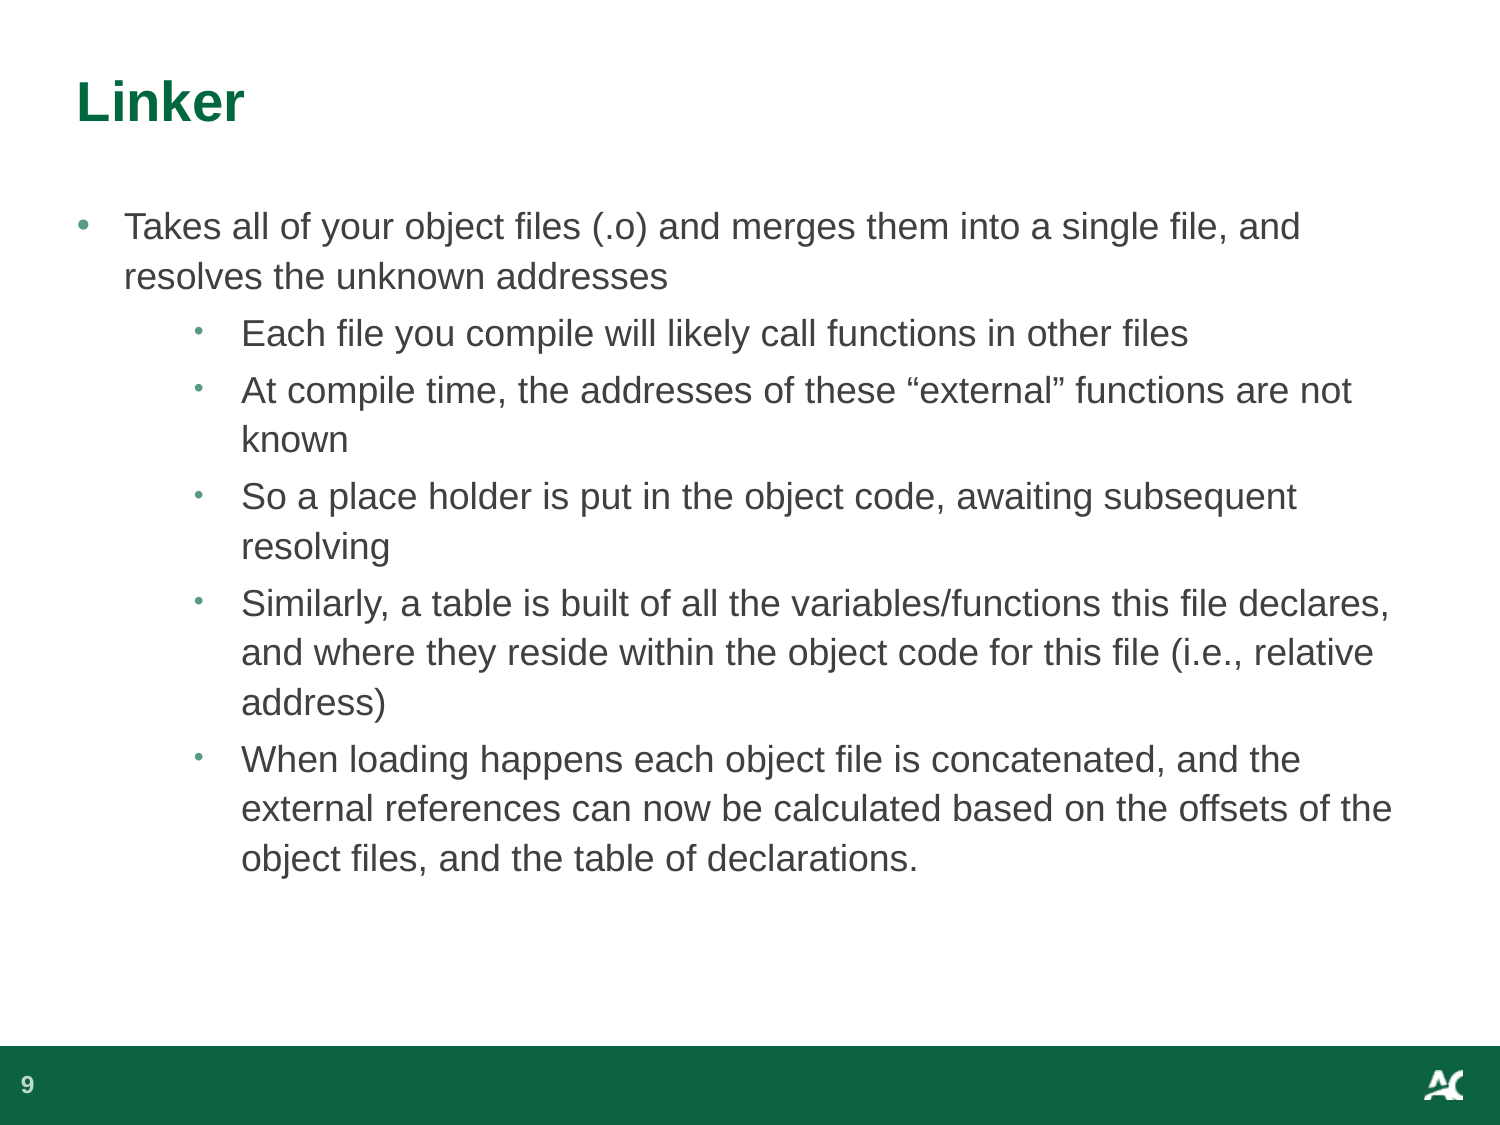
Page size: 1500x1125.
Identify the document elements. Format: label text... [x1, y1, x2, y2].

slide_number 9 [20, 1057, 77, 1111]
list Takes all of your object files (.o) and merges them into a single file, and resolves the unknown addresses Each file you compile will likely call functions in other files At compile time, the addresses of these “external” functions are not known So a place holder is put in the object code, awaiting subsequent resolving Similarly, a table is built of all the variables/functions this file declares, and where they reside within the object code for this file (i.e., relative address) When loading happens each object file is concatenated, and the external references can now be calculated based on the offsets of the object files, and the table of declarations. [76, 197, 1395, 962]
title Linker [76, 78, 1141, 197]
